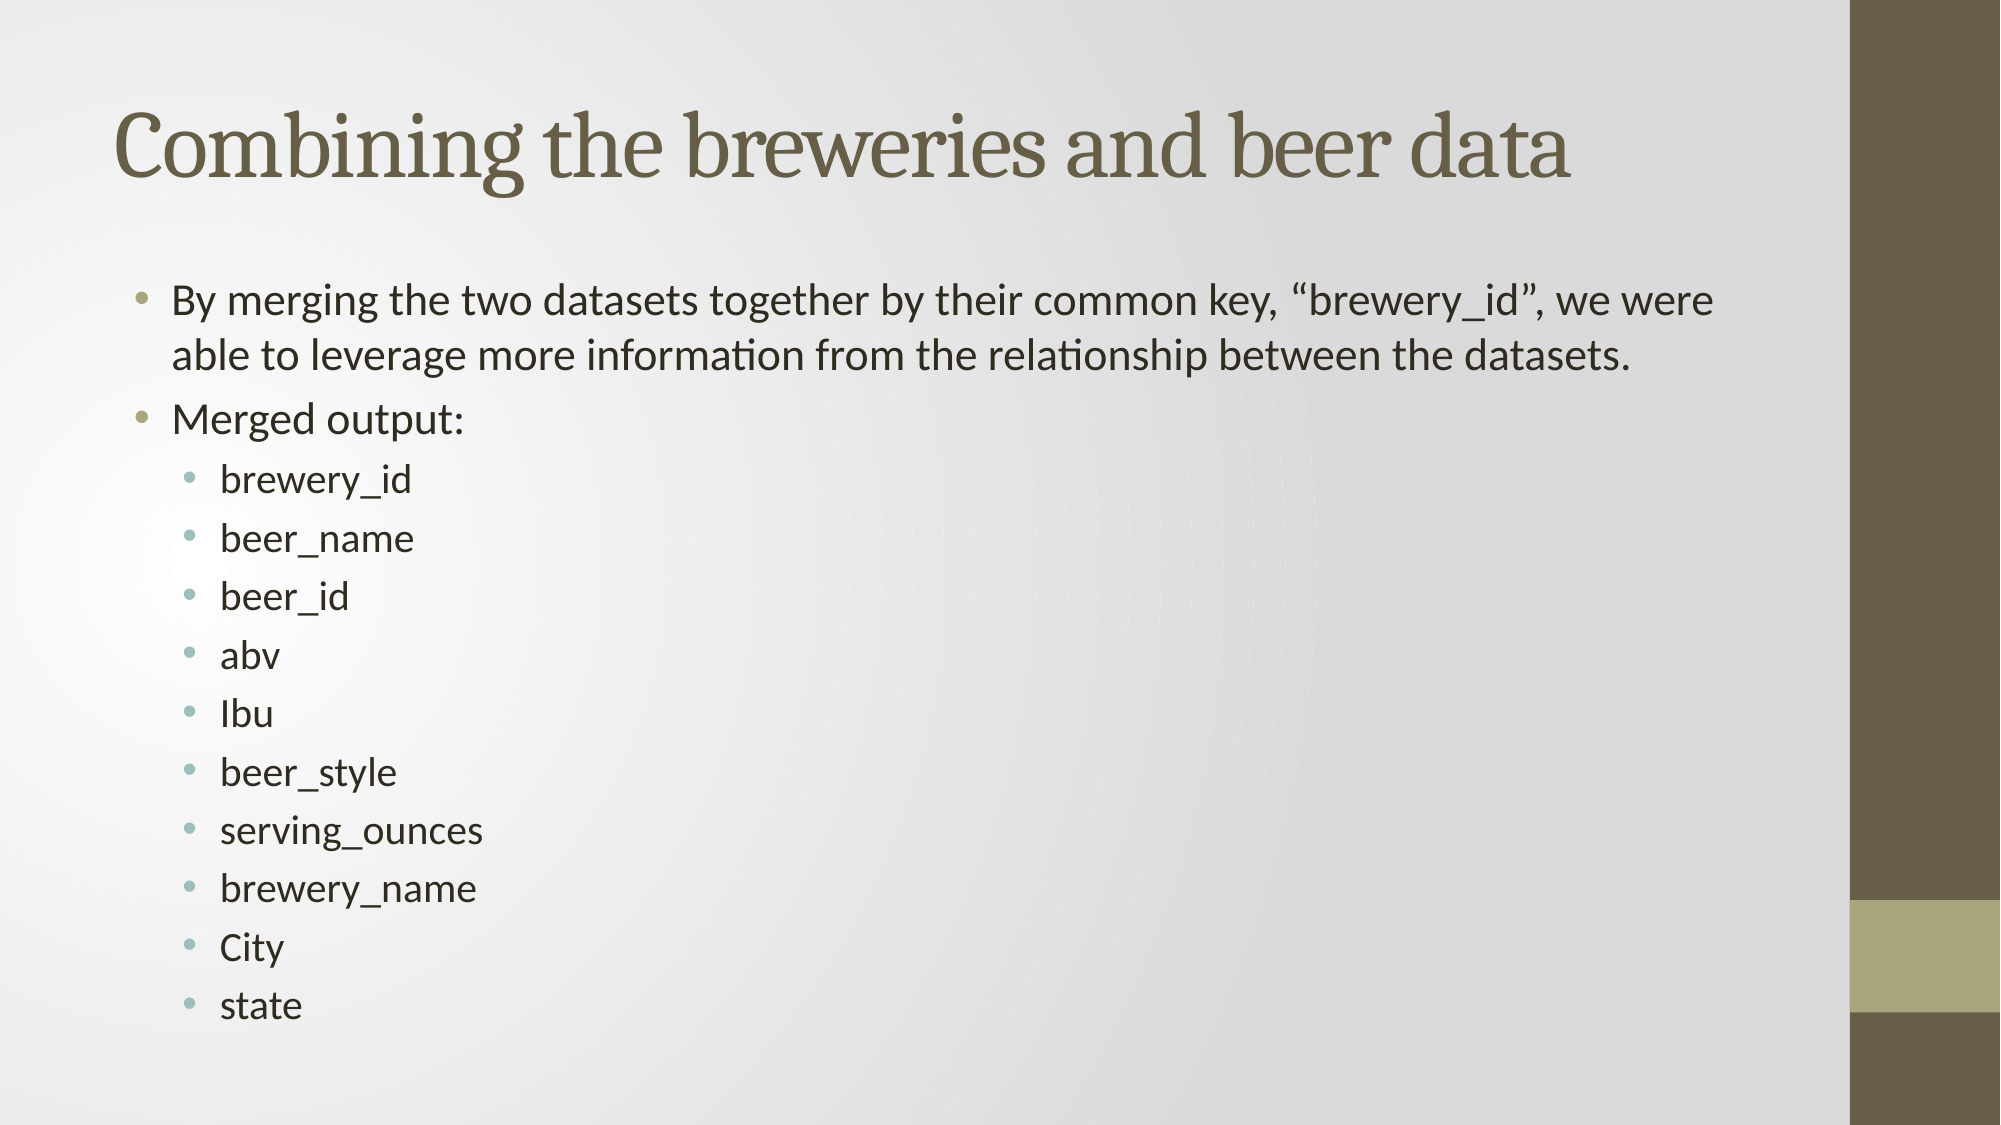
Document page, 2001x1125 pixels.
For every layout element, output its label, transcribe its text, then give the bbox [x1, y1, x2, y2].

title Combining the breweries and beer data [99, 45, 1767, 233]
list By merging the two datasets together by their common key, “brewery_id”, we were able to leverage more information from the relationship between the datasets. Merged output: brewery_id beer_name beer_id abv Ibu beer_style serving_ounces brewery_name City state [99, 262, 1767, 1050]
